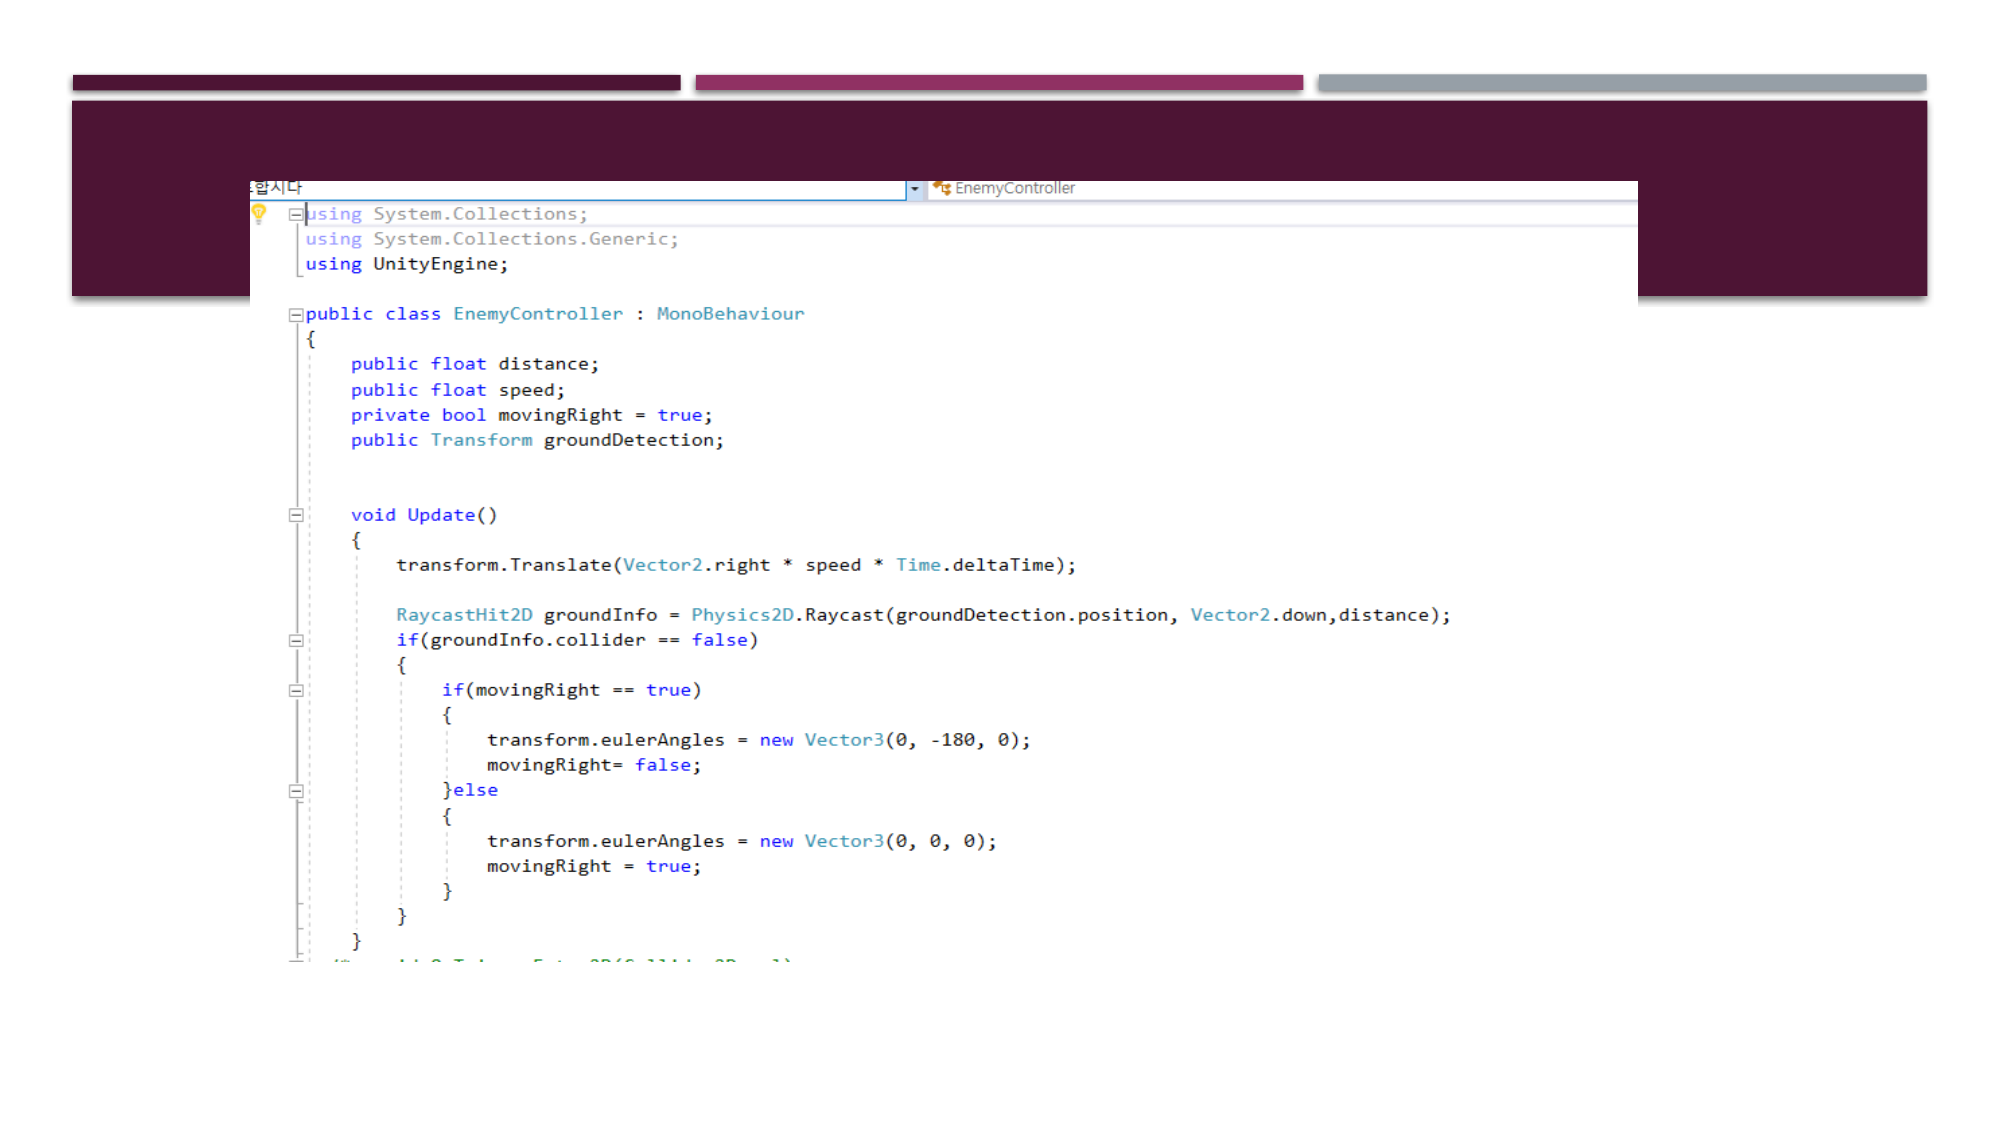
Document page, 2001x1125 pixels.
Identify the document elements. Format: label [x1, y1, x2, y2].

picture [249, 181, 1639, 962]
